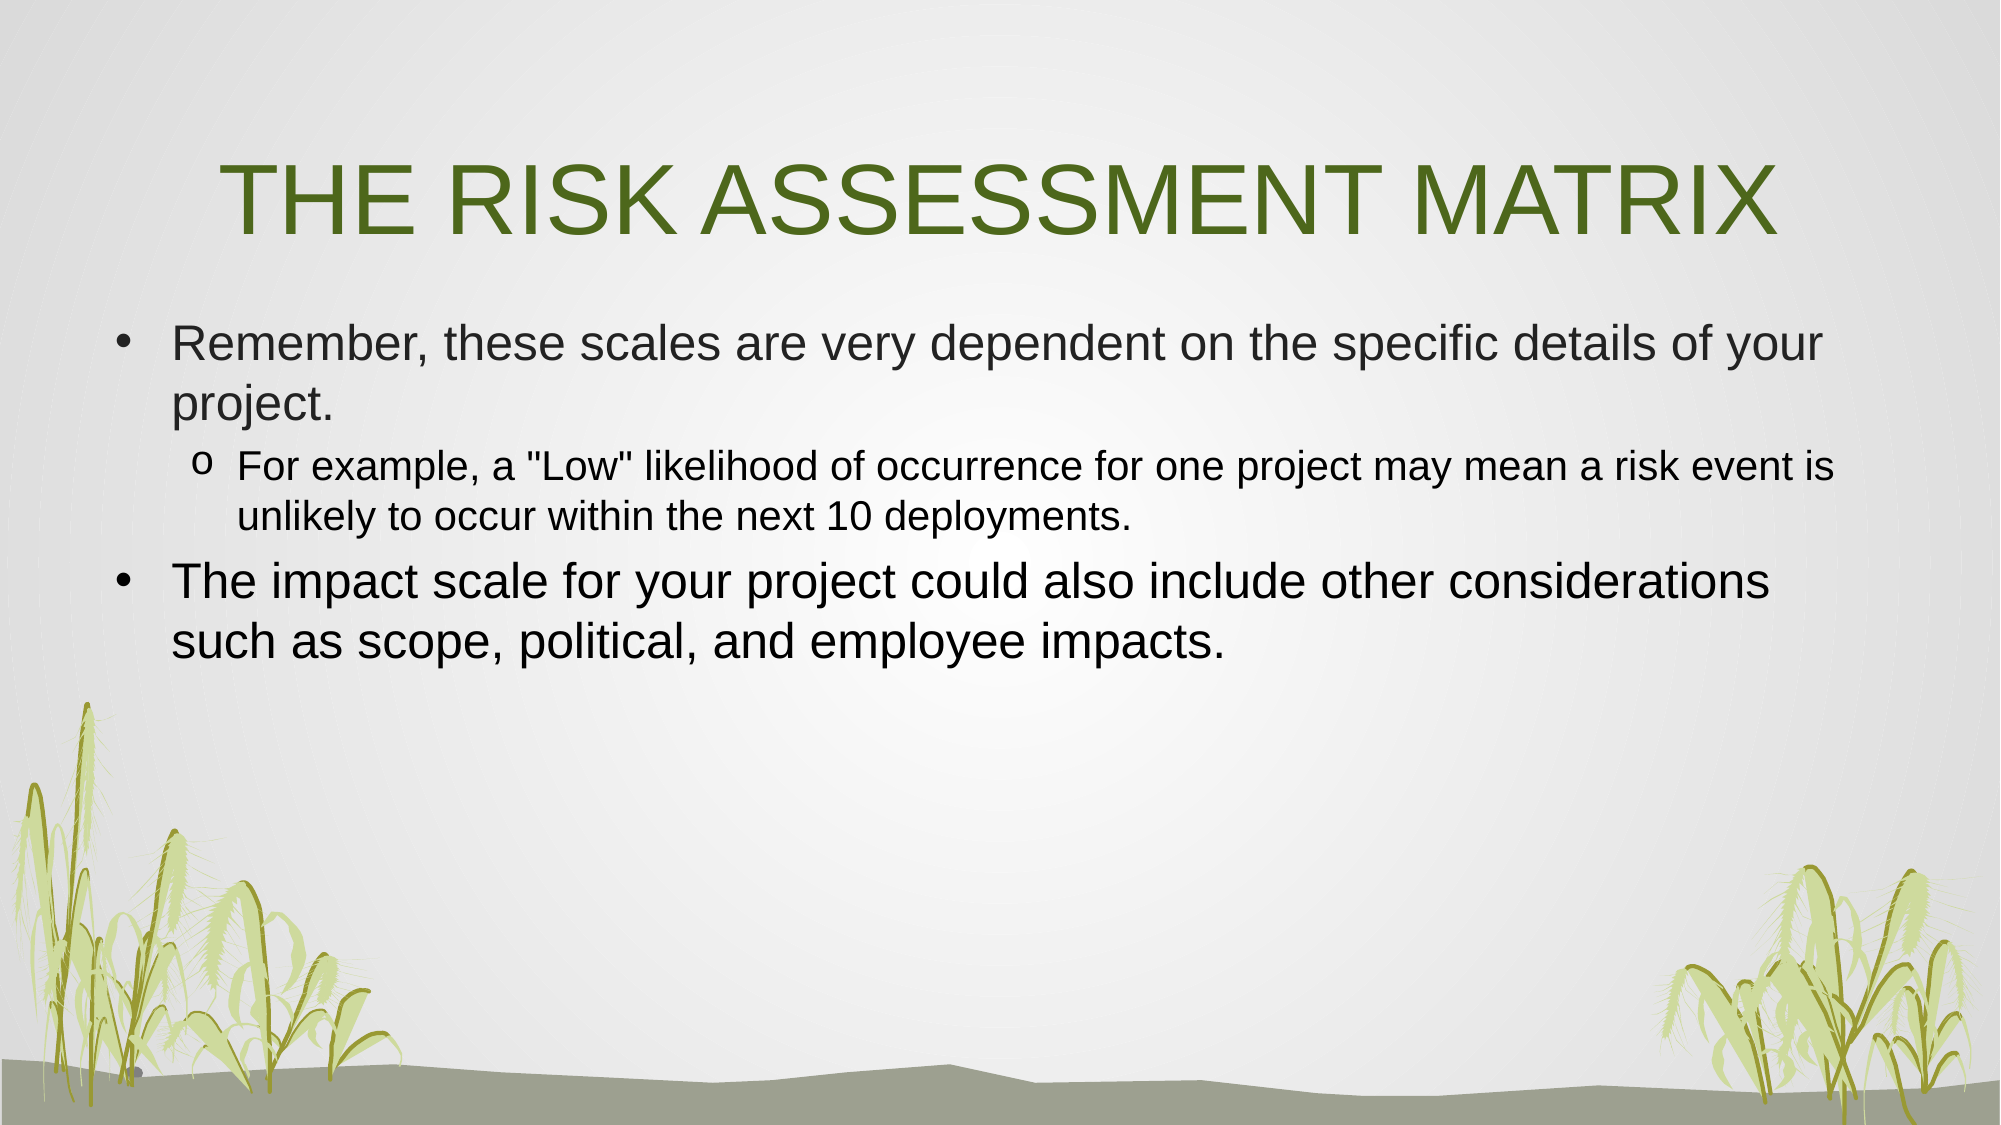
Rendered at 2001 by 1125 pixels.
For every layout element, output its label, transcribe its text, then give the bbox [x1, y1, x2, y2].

title THE RISK ASSESSMENT MATRIX [99, 0, 1900, 263]
list Remember, these scales are very dependent on the specific details of your project. For example, a "Low" likelihood of occurrence for one project may mean a risk event is unlikely to occur within the next 10 deployments. The impact scale for your project could also include other considerations such as scope, political, and employee impacts. [99, 302, 1900, 864]
